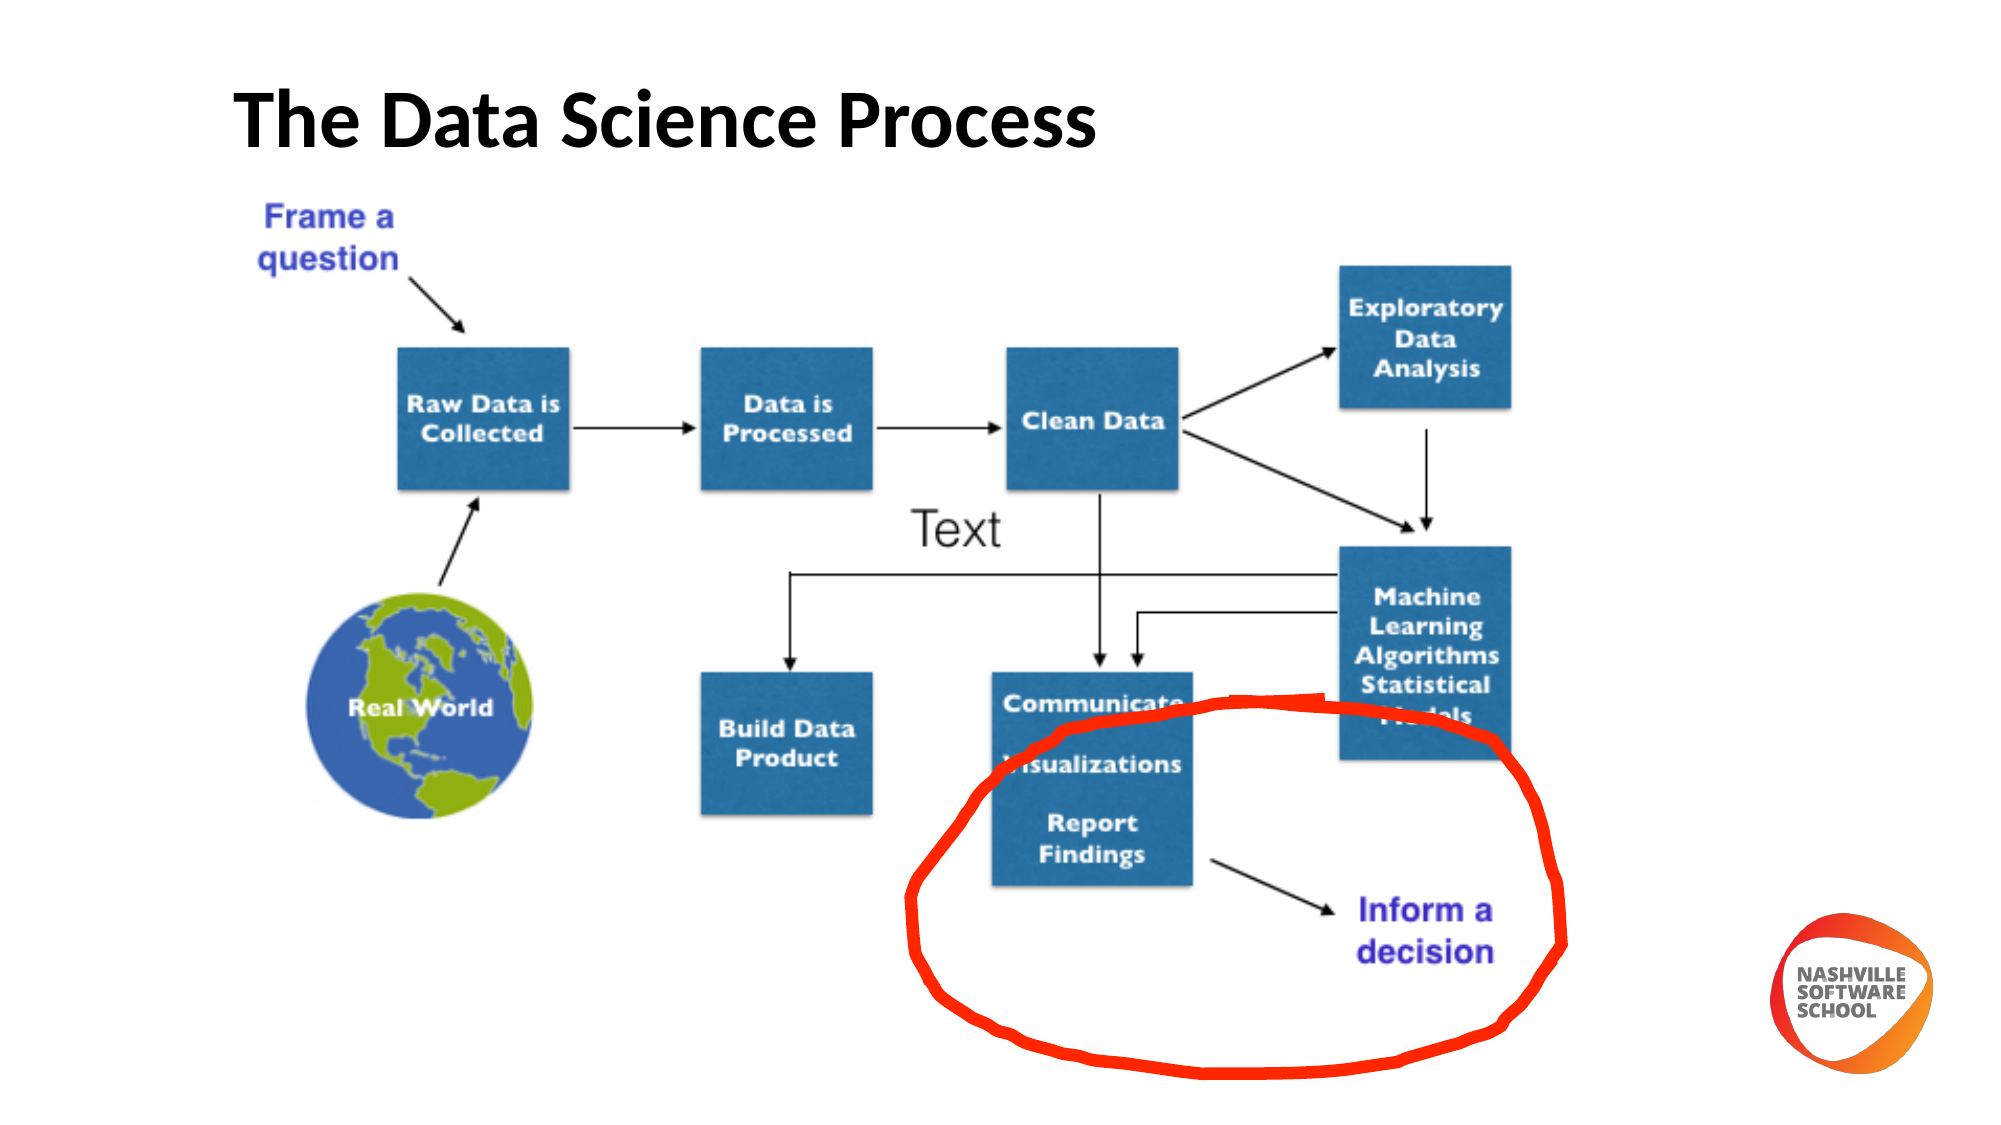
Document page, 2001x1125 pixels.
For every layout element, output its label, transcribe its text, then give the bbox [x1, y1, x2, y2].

picture [1770, 913, 1933, 1074]
text_box [961, 1012, 1515, 1075]
picture [218, 172, 1629, 1012]
text_box The Data Science Process [218, 56, 1353, 171]
